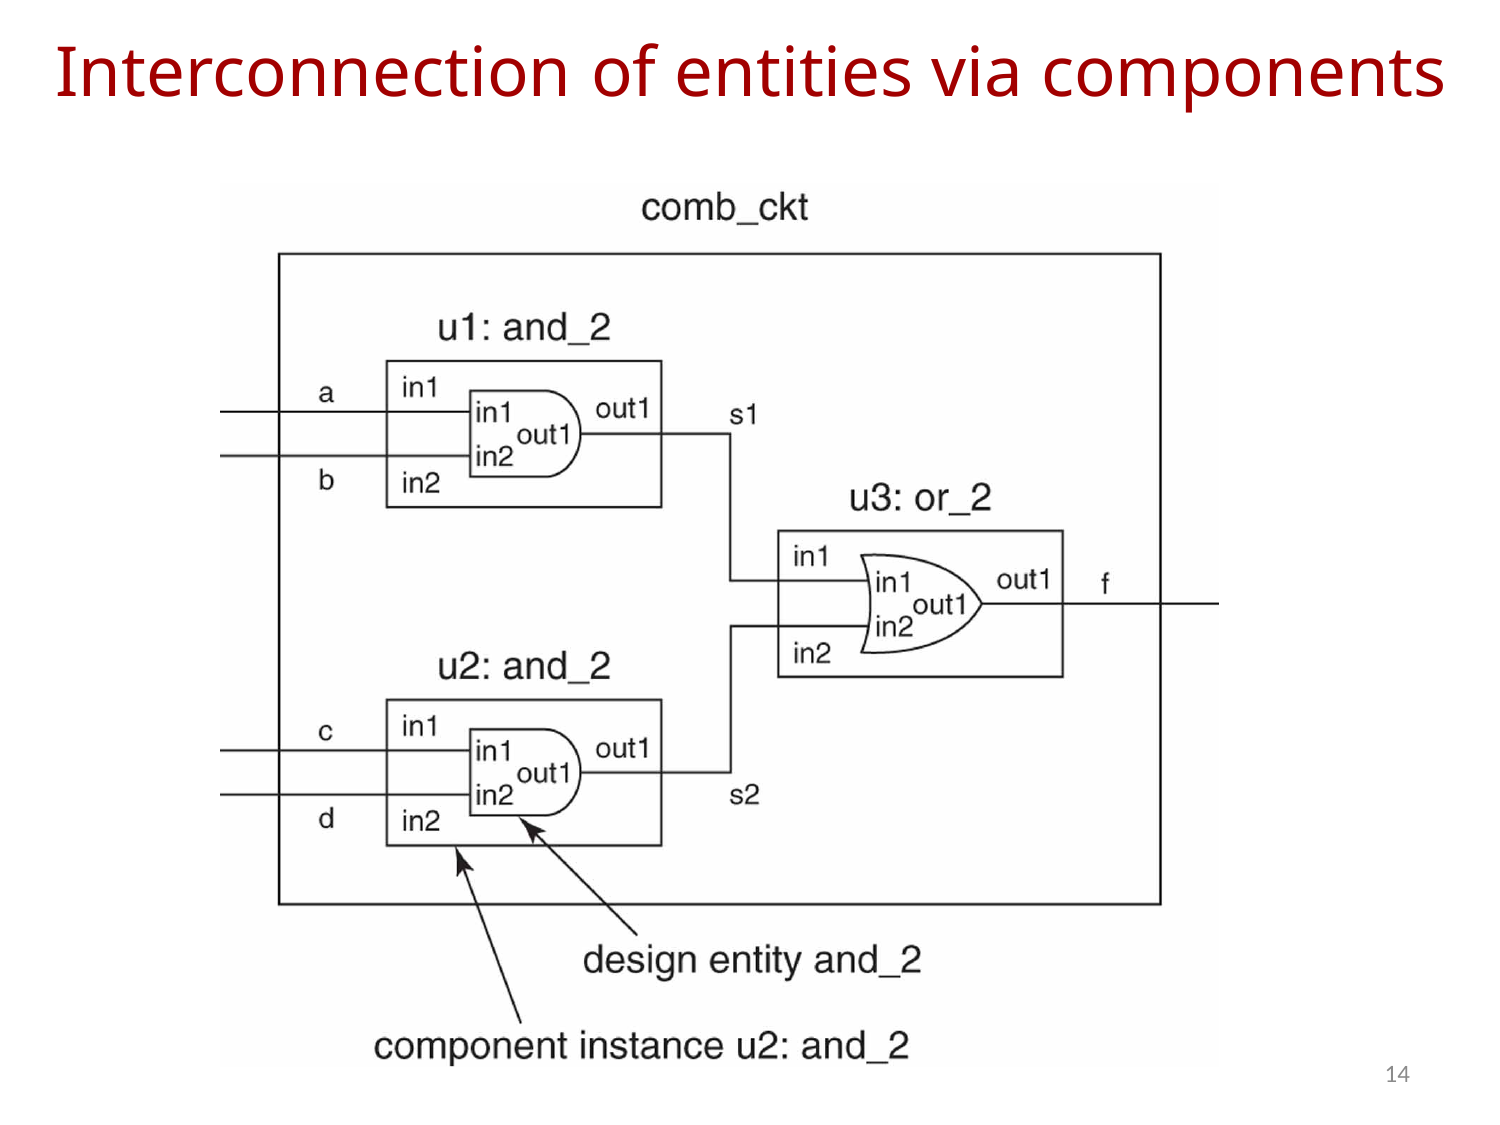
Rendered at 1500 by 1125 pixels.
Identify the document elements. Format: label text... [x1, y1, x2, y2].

slide_number 14 [1074, 1042, 1425, 1103]
title Interconnection of entities via components [36, 0, 1481, 125]
picture [220, 183, 1219, 1067]
